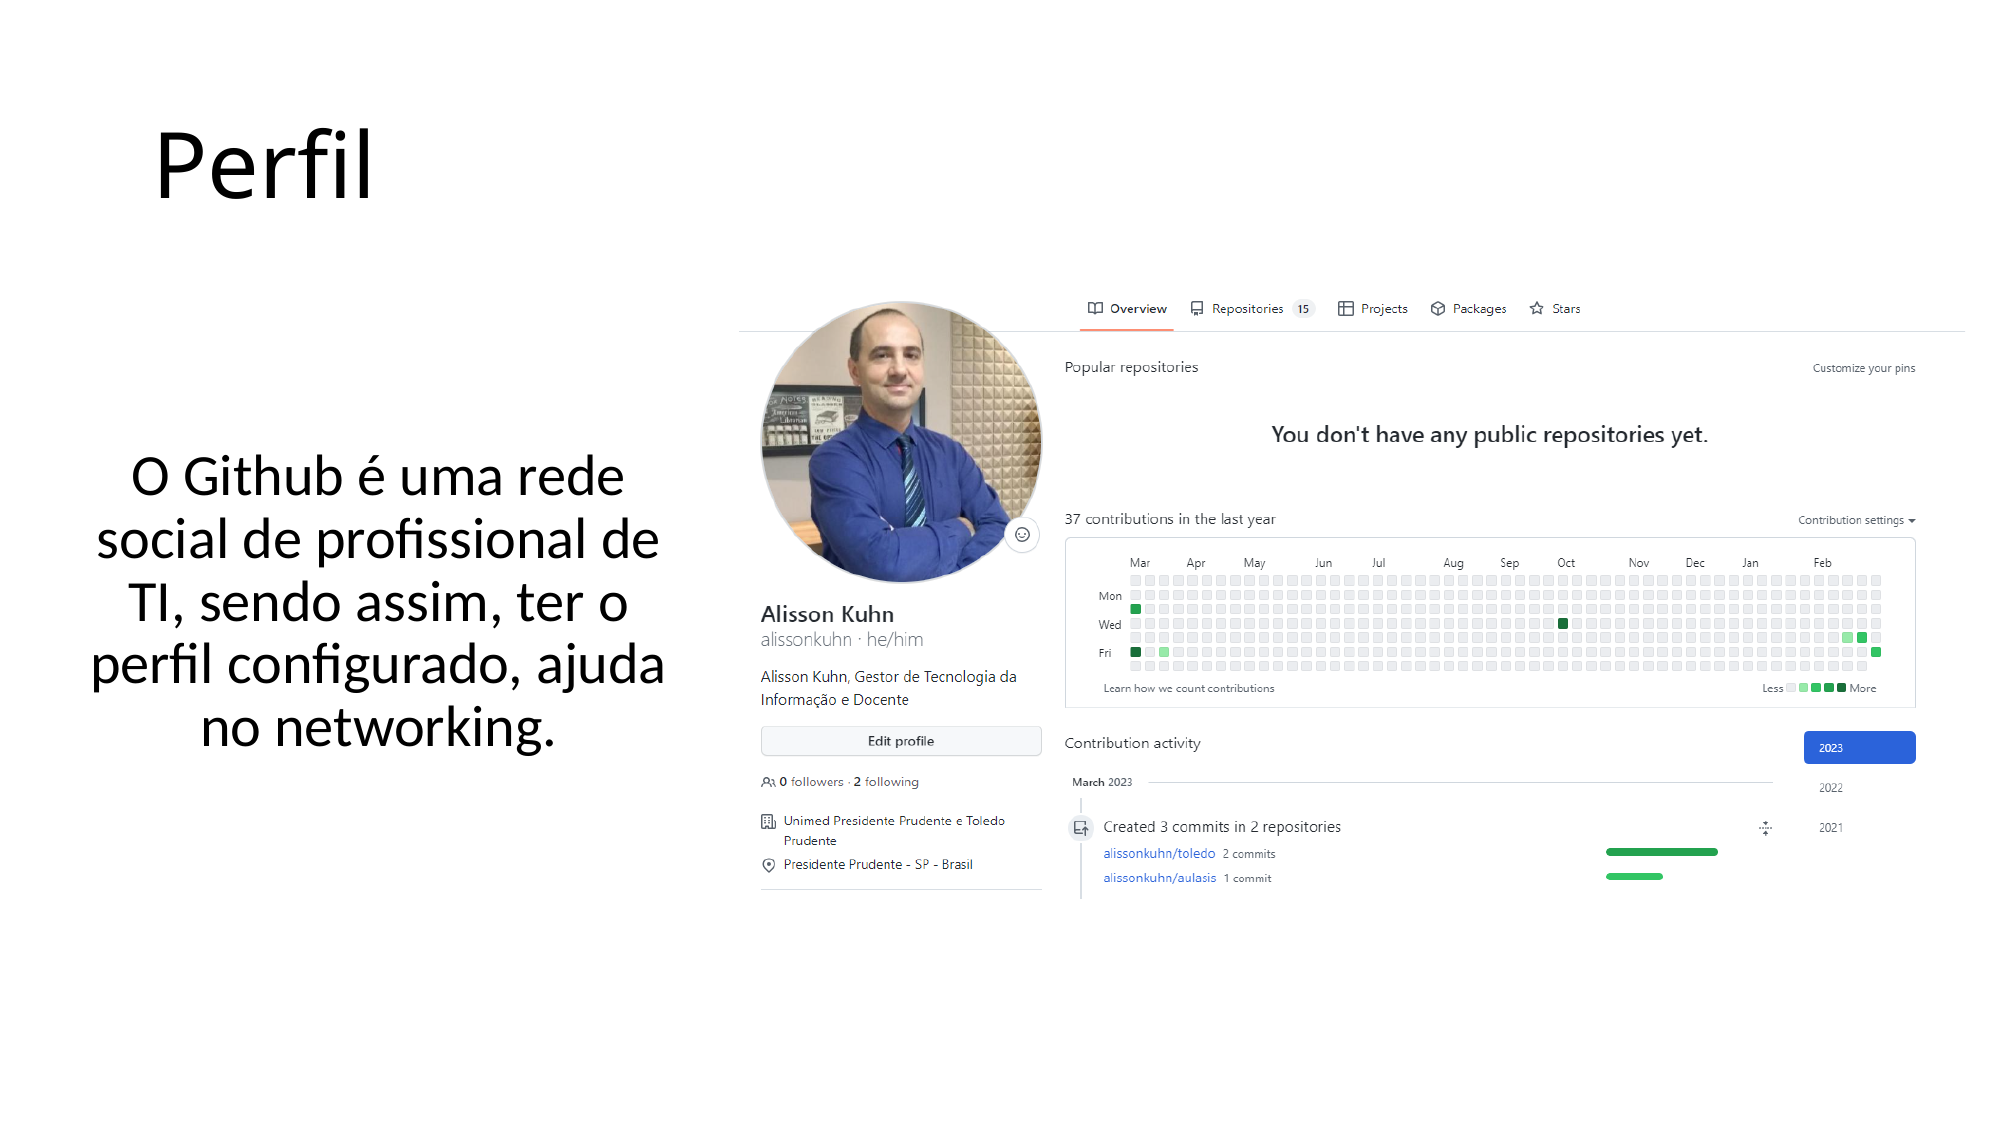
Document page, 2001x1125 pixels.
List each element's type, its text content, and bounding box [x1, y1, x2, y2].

picture [739, 278, 1966, 899]
list O Github é uma rede social de profissional de TI, sendo assim, ter o perfil configurado, ajuda no networking. [55, 437, 702, 1125]
title Perfil [137, 59, 1863, 278]
